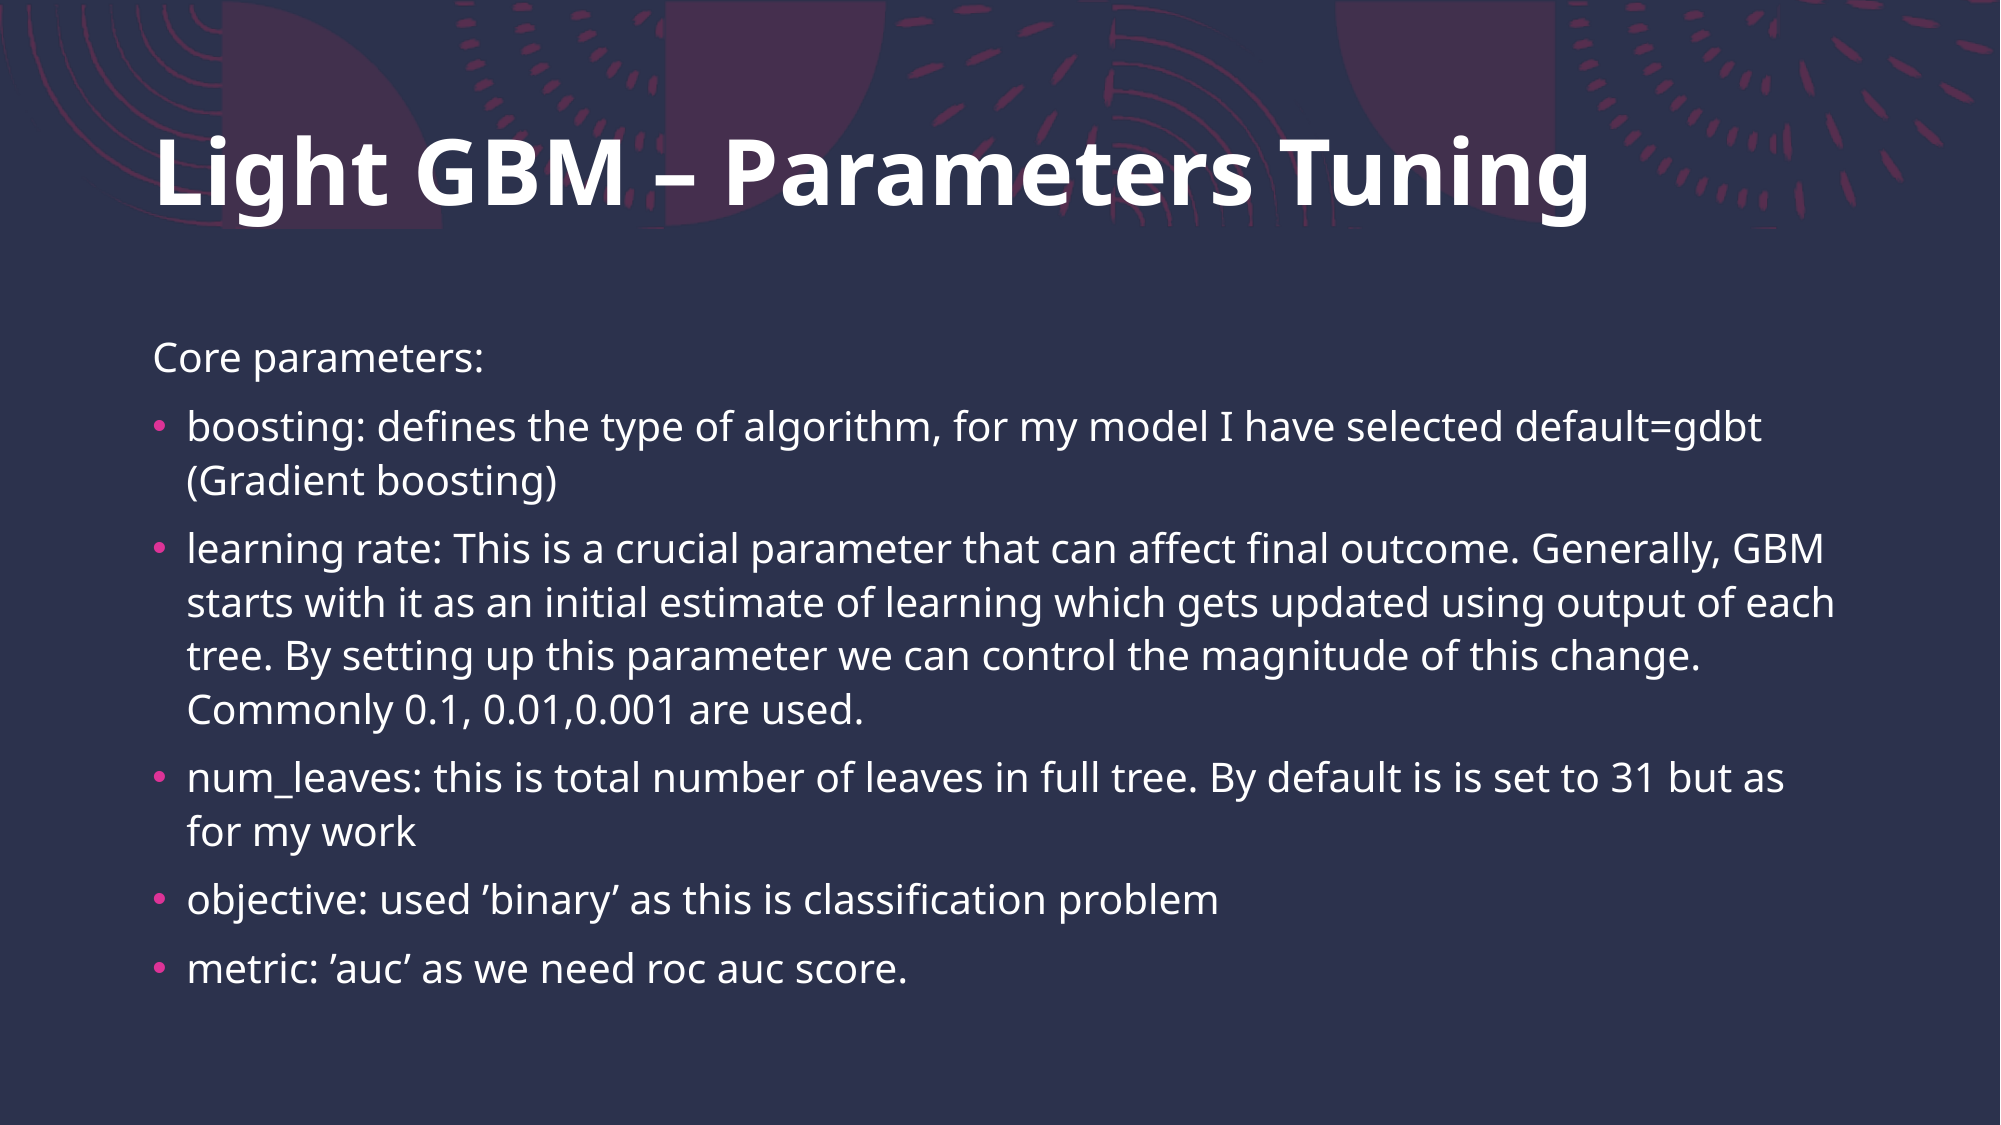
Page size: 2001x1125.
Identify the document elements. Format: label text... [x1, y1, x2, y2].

list Core parameters: boosting: defines the type of algorithm, for my model I have selected default=gdbt (Gradient boosting) learning rate: This is a crucial parameter that can affect final outcome. Generally, GBM starts with it as an initial estimate of learning which gets updated using output of each tree. By setting up this parameter we can control the magnitude of this change. Commonly 0.1, 0.01,0.001 are used. num_leaves: this is total number of leaves in full tree. By default is is set to 31 but as for my work objective: used ’binary’ as this is classification problem metric: ’auc’ as we need roc auc score. [137, 319, 1863, 1009]
title Light GBM – Parameters Tuning [137, 60, 1863, 278]
